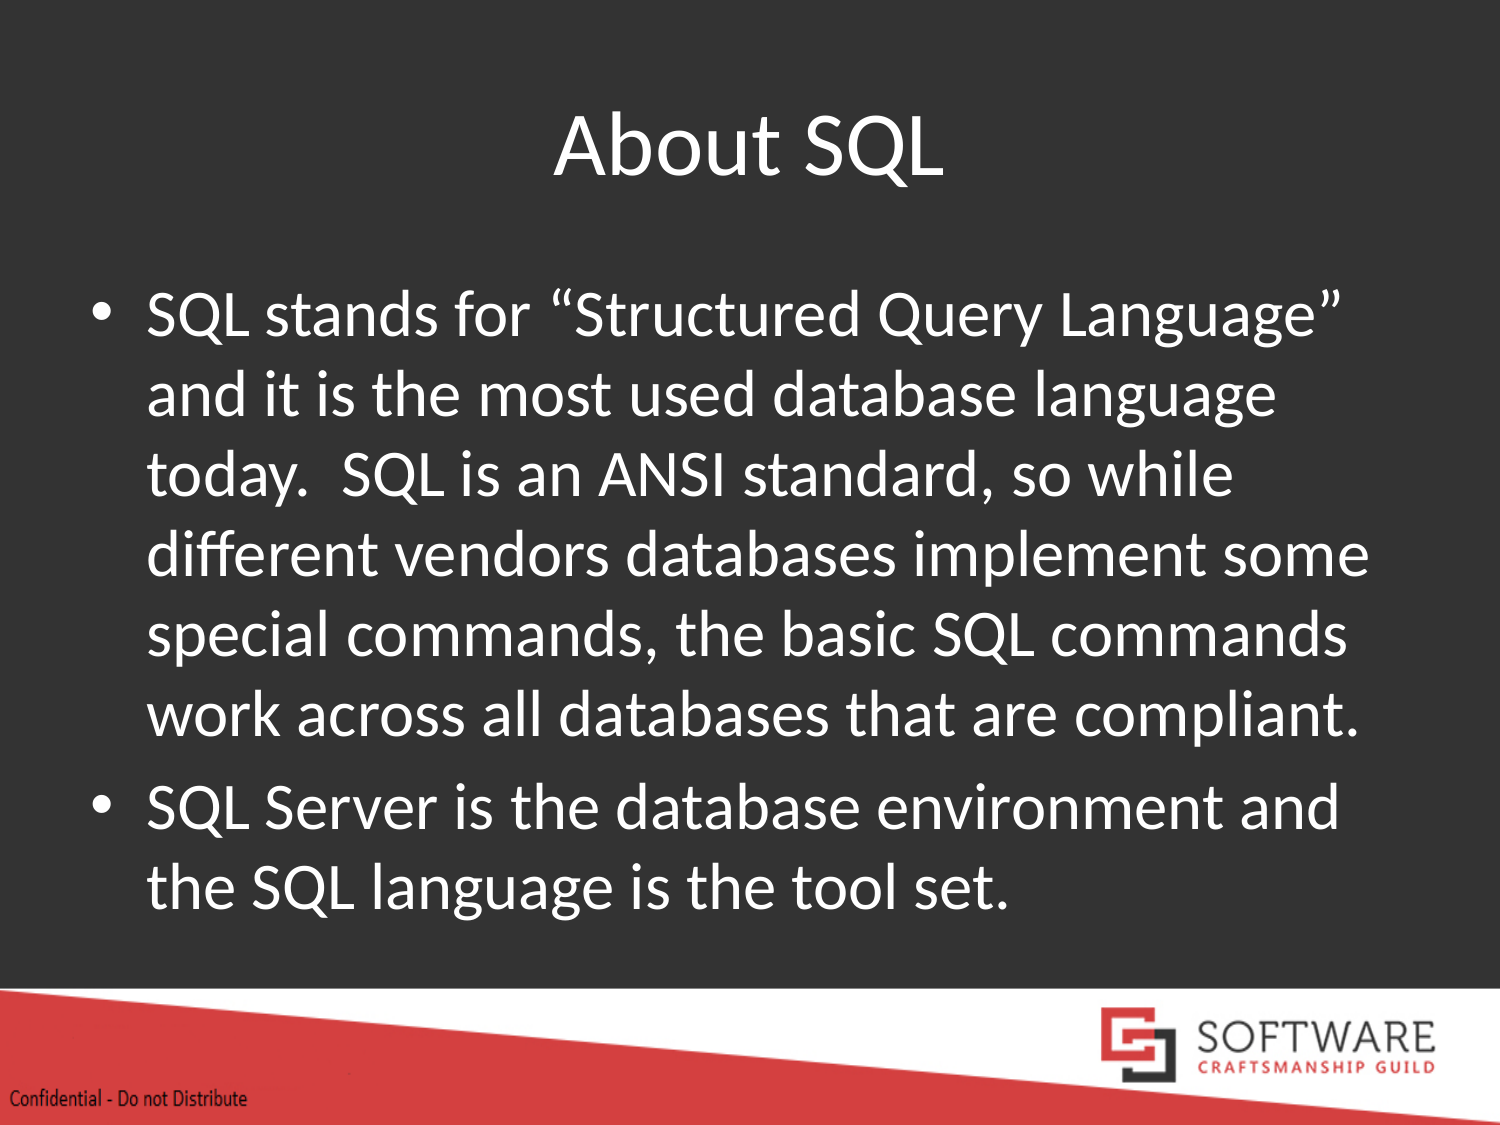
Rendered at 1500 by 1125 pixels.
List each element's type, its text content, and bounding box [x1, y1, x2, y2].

picture [0, 0, 1500, 1125]
title About SQL [75, 45, 1425, 233]
list SQL stands for “Structured Query Language” and it is the most used database language today. SQL is an ANSI standard, so while different vendors databases implement some special commands, the basic SQL commands work across all databases that are compliant. SQL Server is the database environment and the SQL language is the tool set. [75, 262, 1425, 988]
